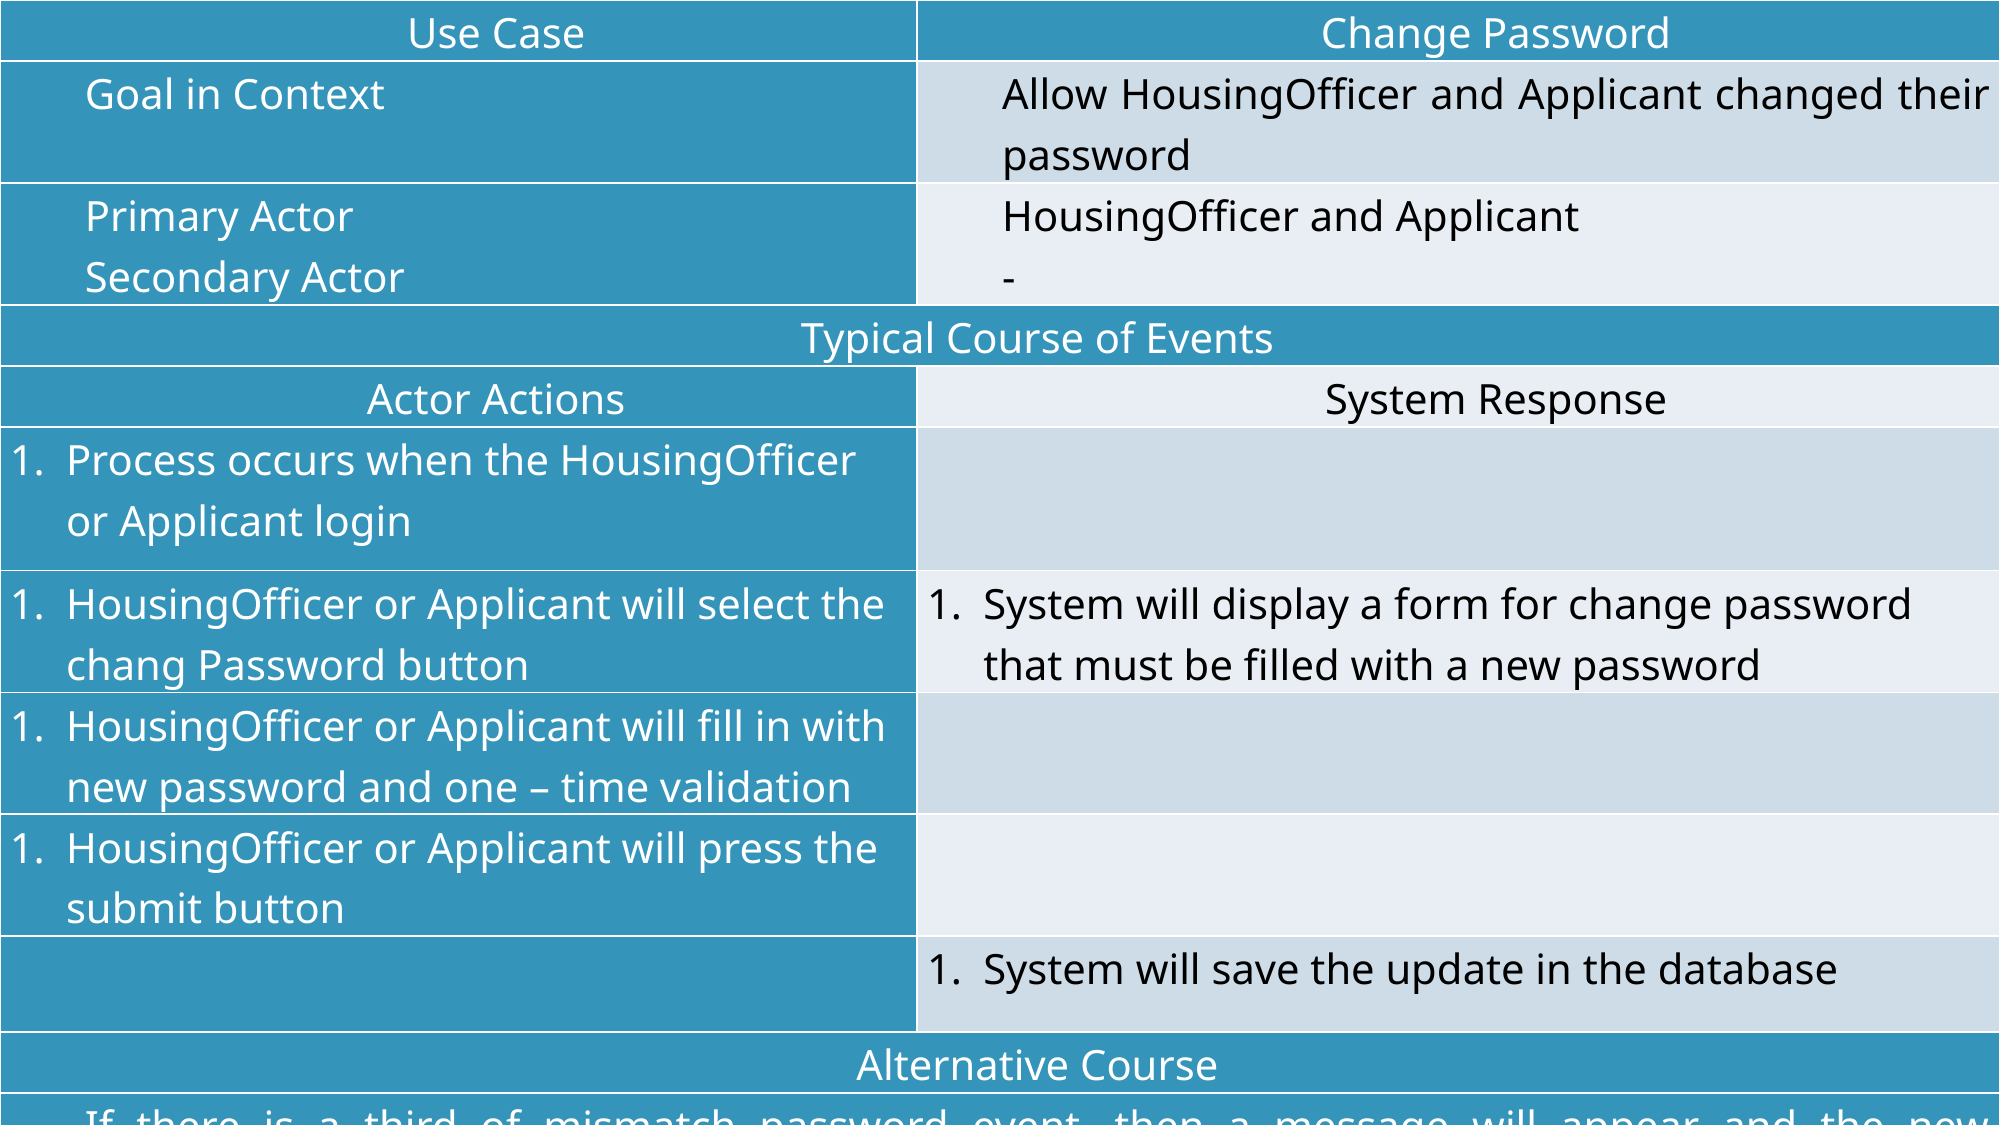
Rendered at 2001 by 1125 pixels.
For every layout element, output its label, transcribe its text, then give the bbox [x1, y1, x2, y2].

table_cell If there is a third of mismatch password event, then a message will appear and the new password will not be submitted [1, 1094, 1999, 1125]
table_cell Primary Actor Secondary Actor [1, 184, 916, 304]
table_cell HousingOfficer and Applicant - [918, 184, 1999, 304]
table_cell HousingOfficer or Applicant will select the chang Password button [1, 571, 916, 692]
table_header Change Password [918, 1, 1999, 60]
table_cell [1, 937, 916, 1031]
table_cell Allow HousingOfficer and Applicant changed their password [918, 62, 1999, 182]
table_cell HousingOfficer or Applicant will press the submit button [1, 815, 916, 935]
table_cell [918, 815, 1999, 935]
table_cell Goal in Context [1, 62, 916, 182]
table_cell Alternative Course [1, 1033, 1999, 1092]
table_cell Typical Course of Events [1, 306, 1999, 365]
table_cell Process occurs when the HousingOfficer or Applicant login [1, 428, 916, 570]
table_cell Actor Actions [1, 367, 916, 426]
table_cell [918, 428, 1999, 570]
table_cell HousingOfficer or Applicant will fill in with new password and one – time validation [1, 693, 916, 813]
table_cell System will save the update in the database [918, 937, 1999, 1031]
table_cell System will display a form for change password that must be filled with a new password [918, 571, 1999, 692]
table_cell System Response [918, 367, 1999, 426]
table_header Use Case [1, 1, 916, 60]
table_cell [918, 693, 1999, 813]
